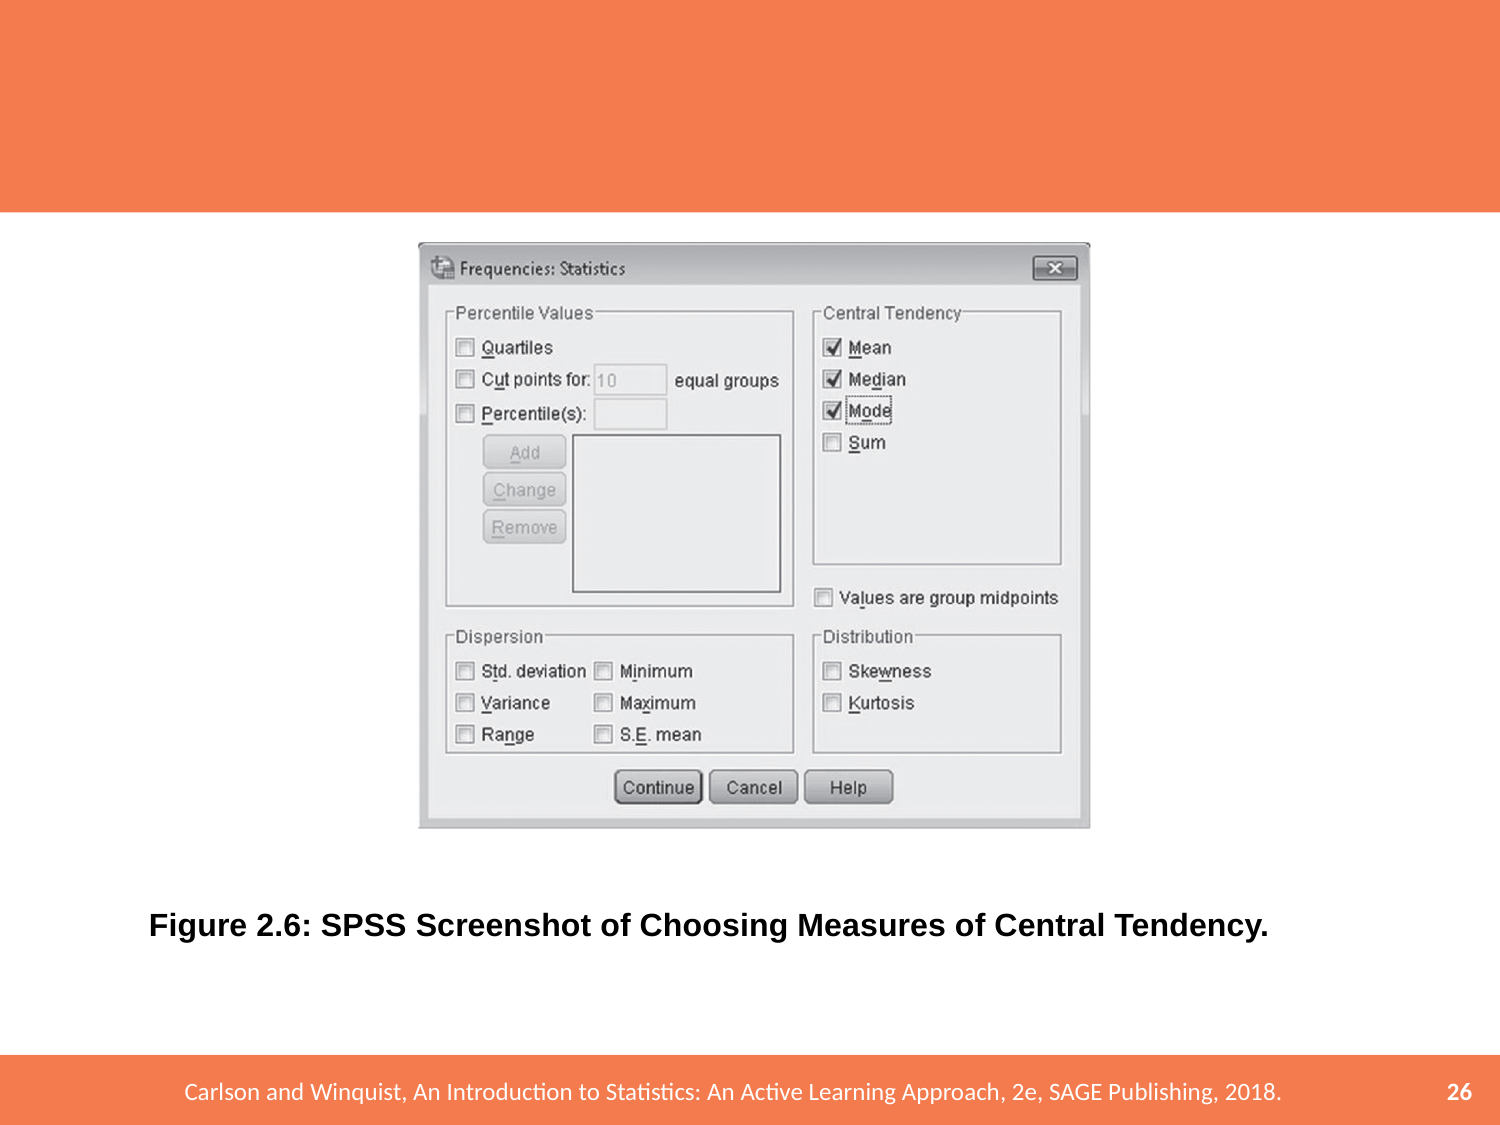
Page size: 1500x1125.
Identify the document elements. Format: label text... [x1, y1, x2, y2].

title Figure 2.6: SPSS Screenshot of Choosing Measures of Central Tendency. [91, 875, 1330, 950]
slide_number 26 [1387, 1060, 1488, 1120]
picture [416, 240, 1094, 829]
footer Carlson and Winquist, An Introduction to Statistics: An Active Learning Approach, 2e, SAGE Publishing, 2018. [150, 1060, 1325, 1121]
